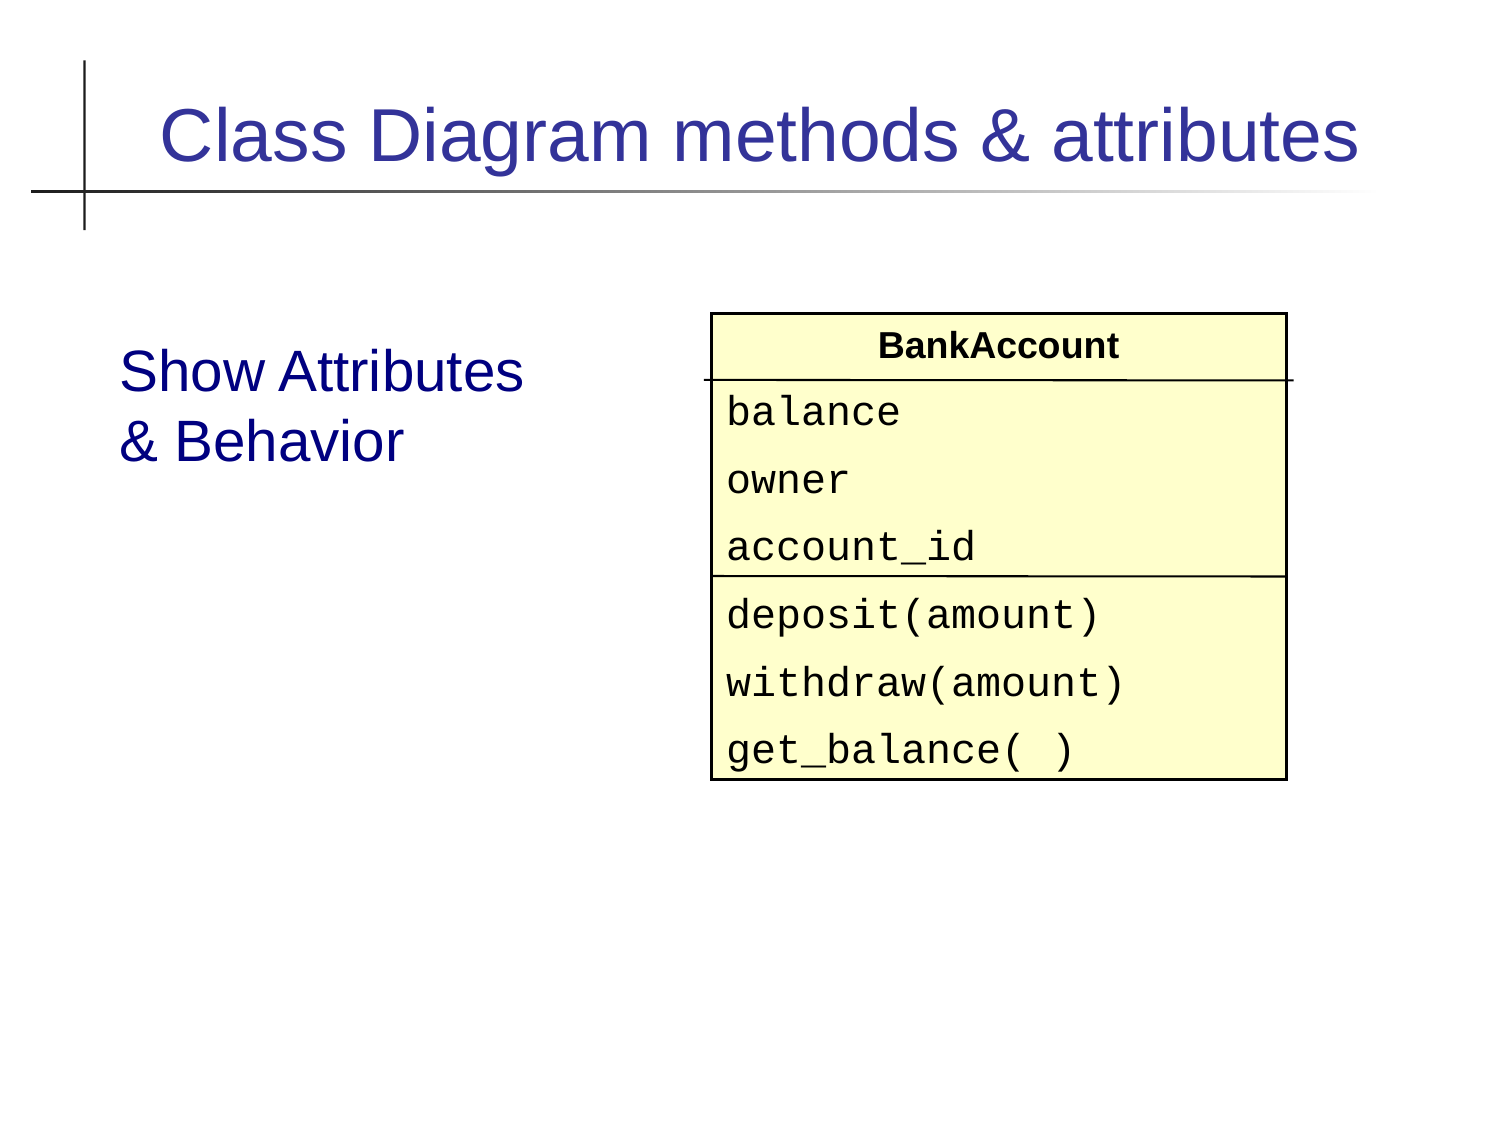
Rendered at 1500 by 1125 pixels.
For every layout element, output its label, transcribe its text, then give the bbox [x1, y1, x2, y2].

text_box BankAccount balance owner account_id deposit(amount) withdraw(amount) get_balance( ) [711, 313, 1287, 576]
text_box Class Diagram methods & attributes [100, 42, 1400, 185]
text_box BankAccount balance owner account_id deposit(amount) withdraw(amount) get_balance( ) [711, 577, 1287, 780]
text_box Show Attributes & Behavior [105, 325, 600, 550]
